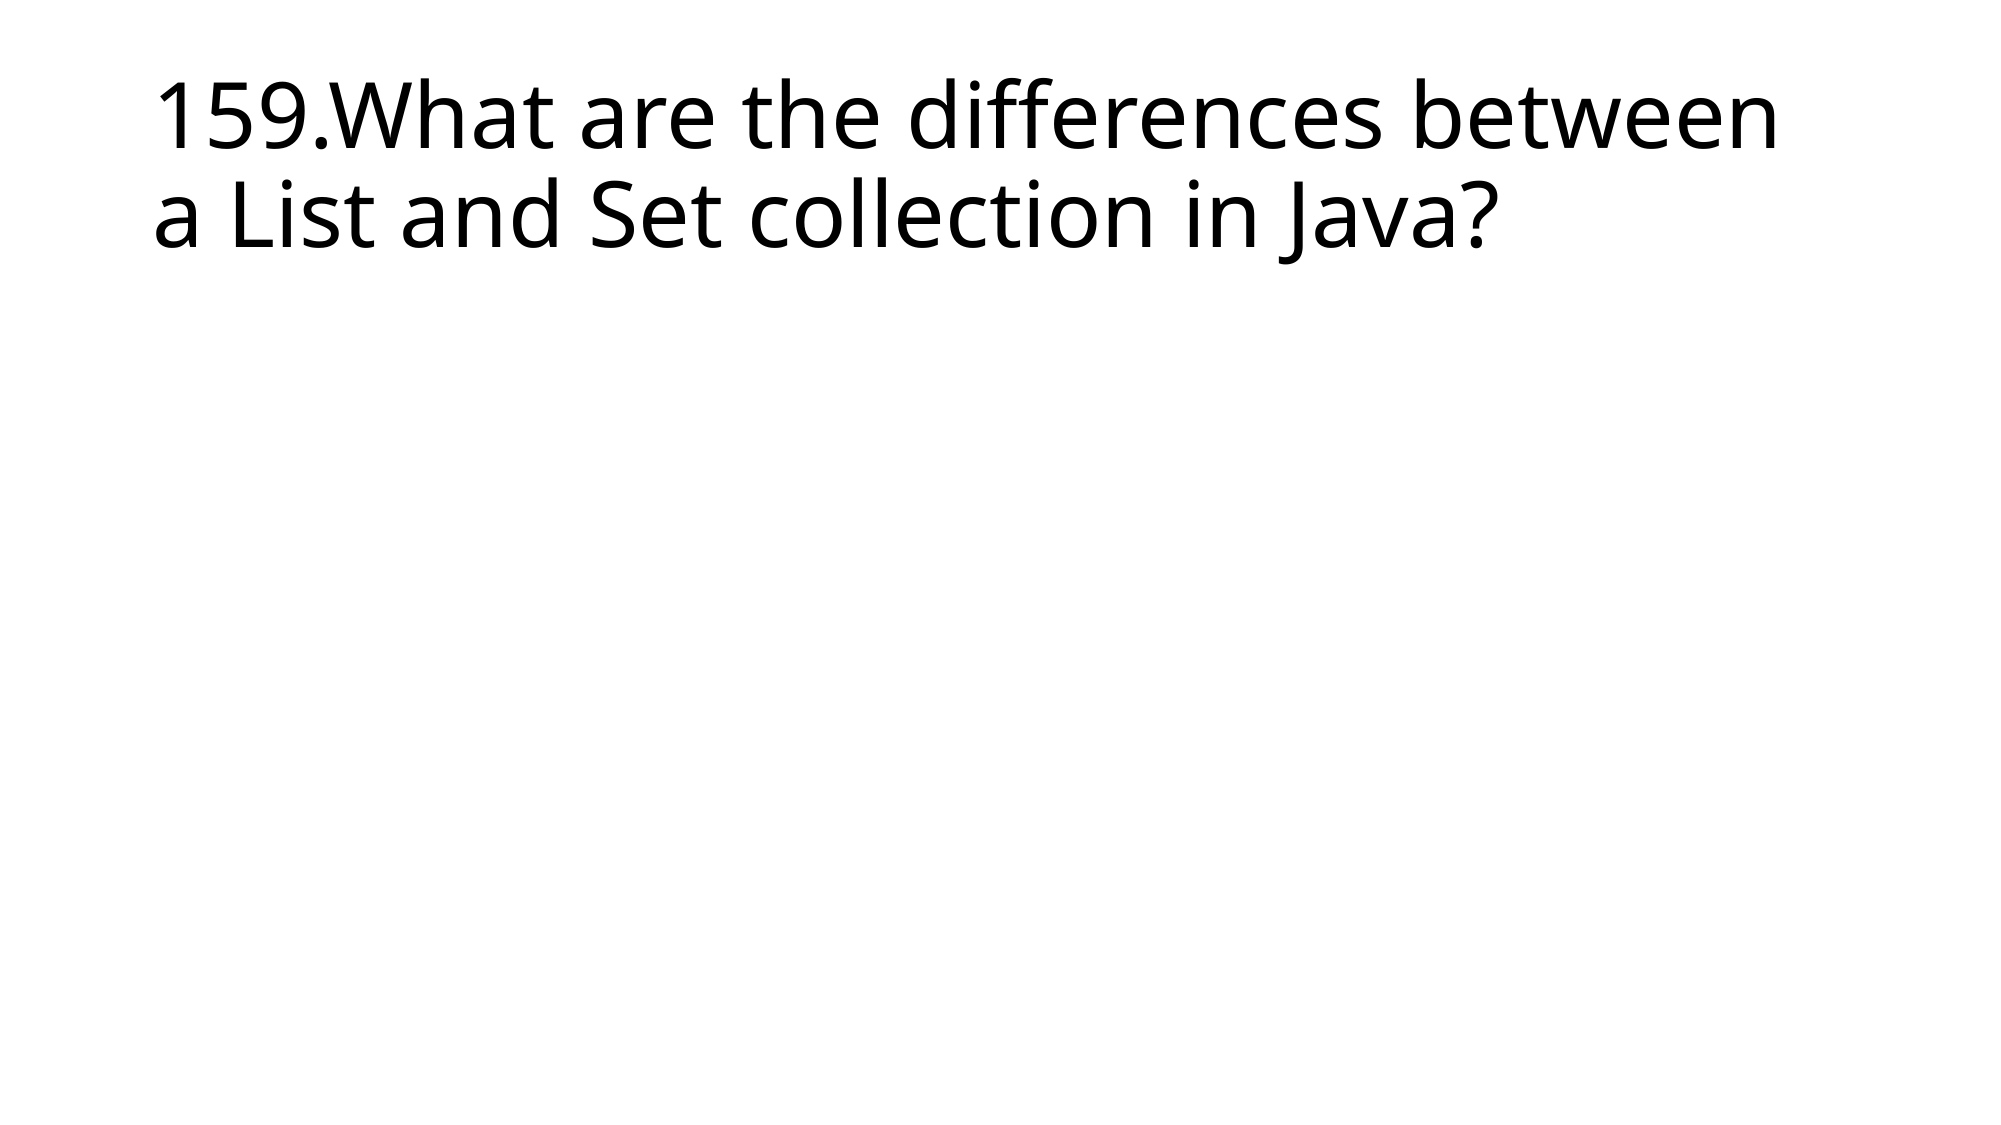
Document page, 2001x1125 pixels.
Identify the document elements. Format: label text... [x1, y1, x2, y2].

title 159.What are the differences between a List and Set collection in Java? [137, 59, 1863, 278]
